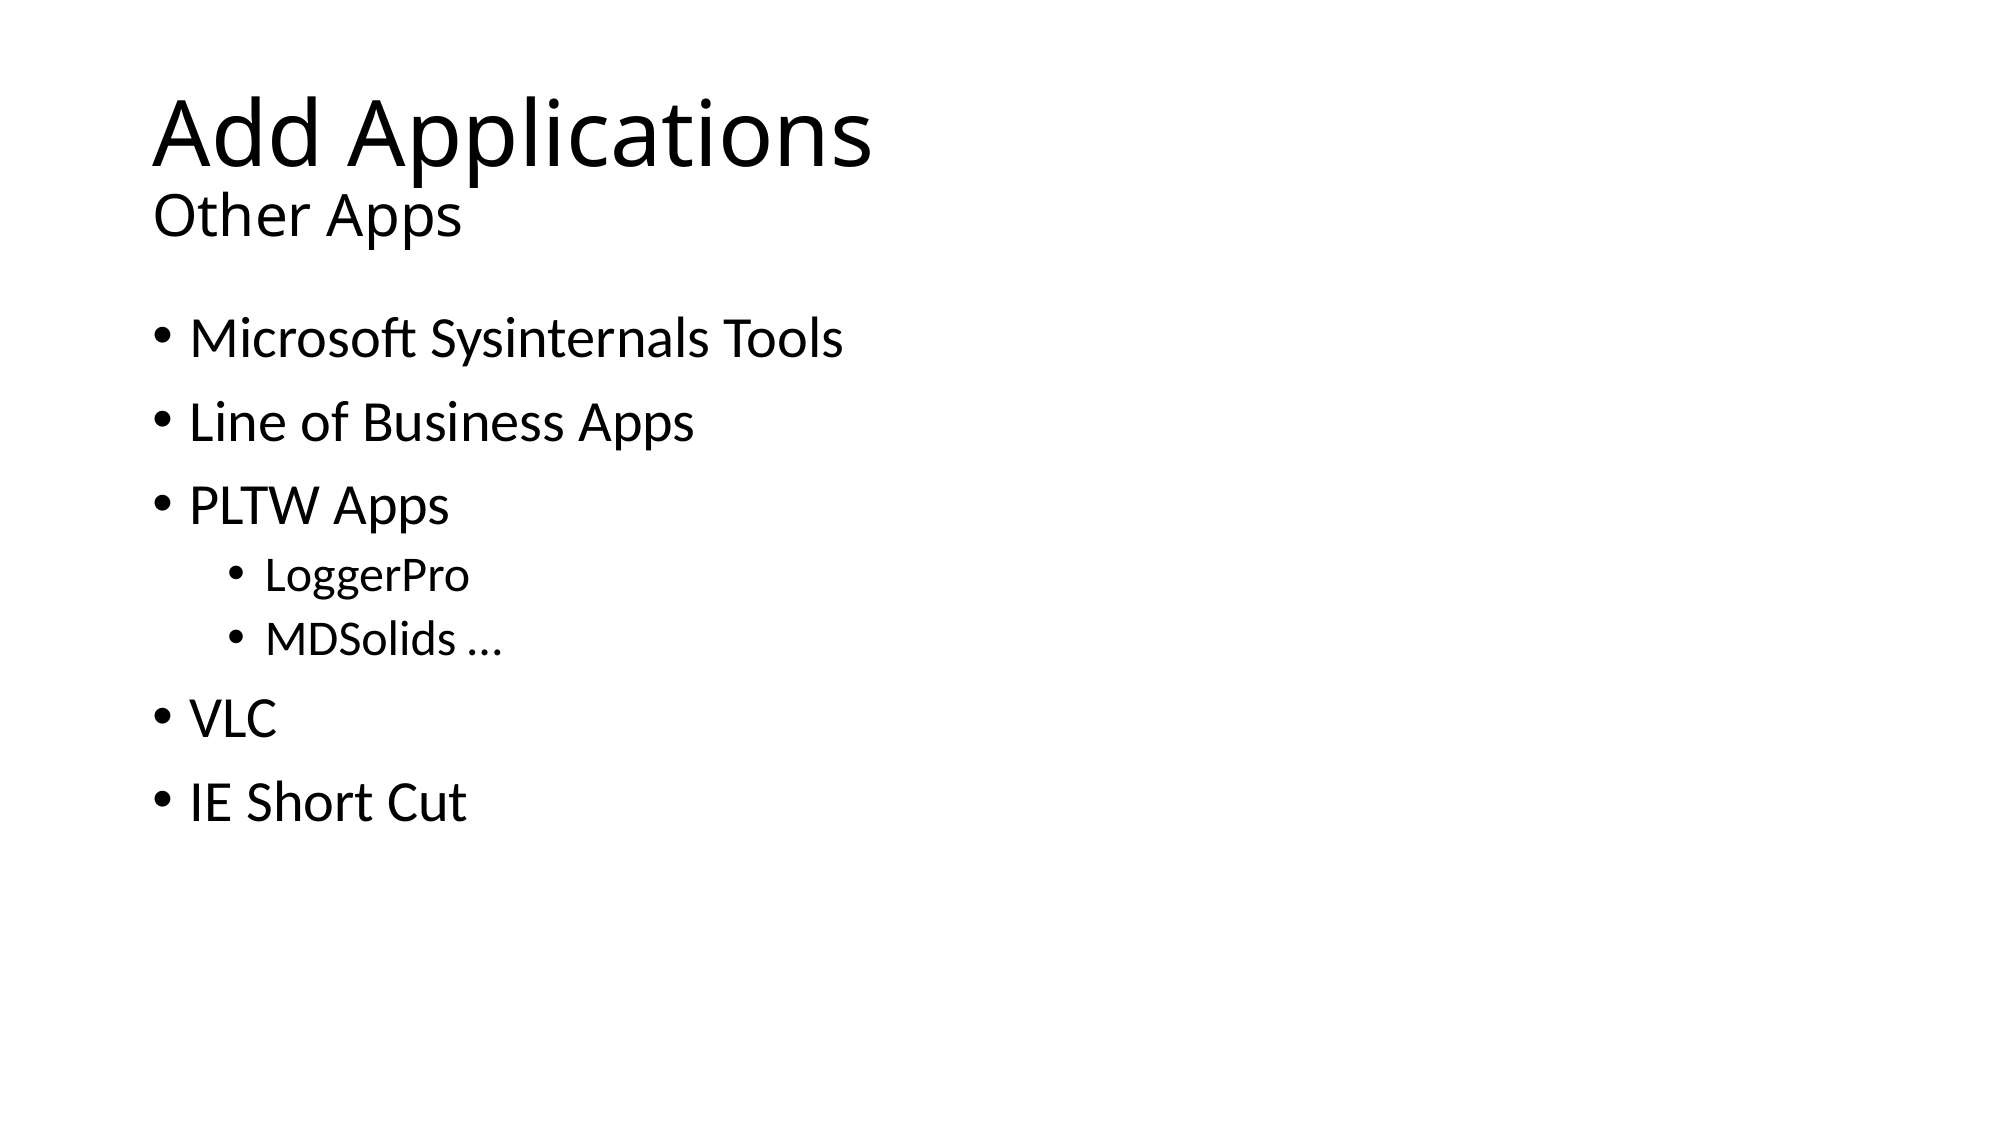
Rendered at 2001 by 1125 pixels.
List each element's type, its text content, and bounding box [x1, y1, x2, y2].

list Microsoft Sysinternals Tools Line of Business Apps PLTW Apps LoggerPro MDSolids … VLC IE Short Cut [137, 299, 1863, 1014]
title Add Applications Other Apps [137, 59, 1863, 278]
